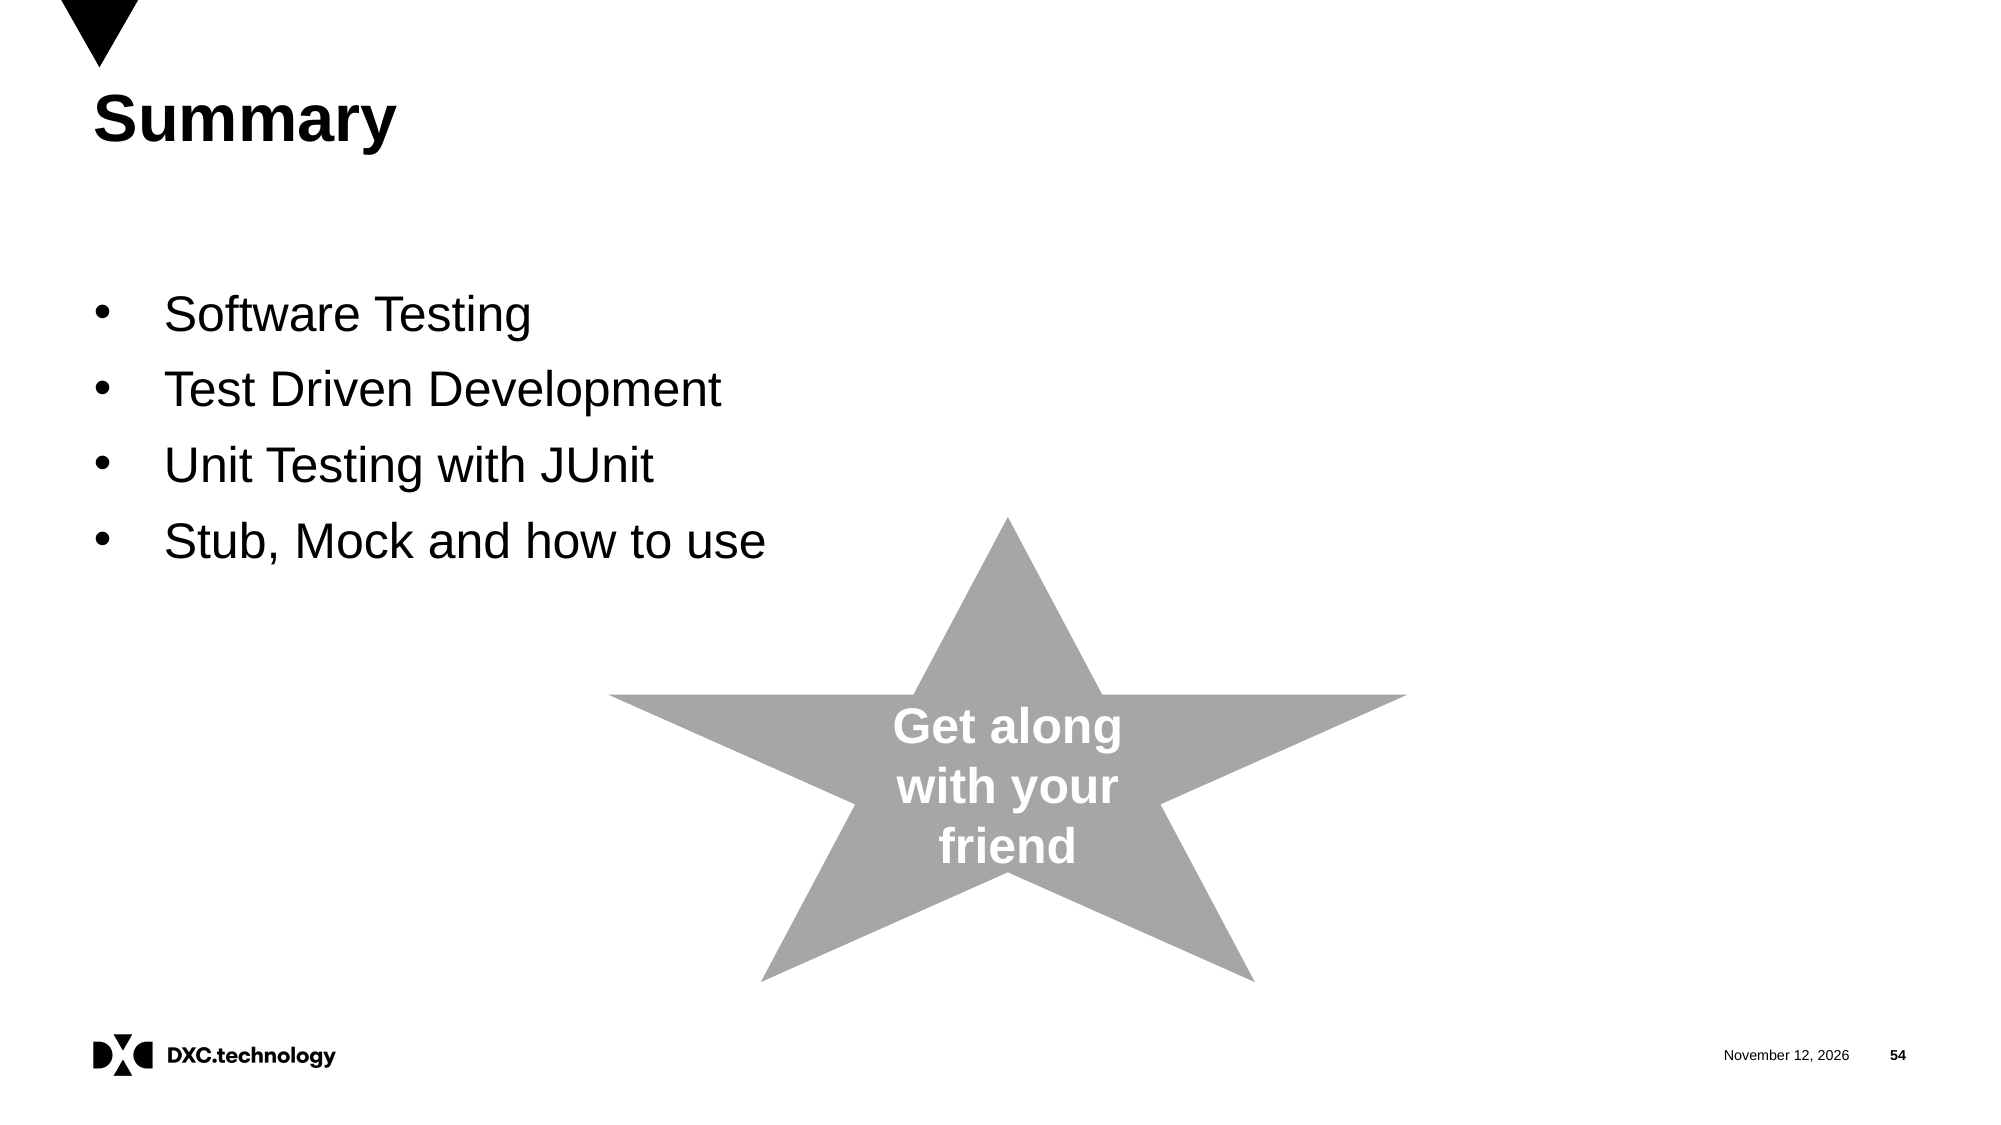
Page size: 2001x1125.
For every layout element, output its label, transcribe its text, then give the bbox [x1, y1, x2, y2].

text_box Get along with your friend [608, 516, 1408, 983]
title Summary [93, 87, 1907, 282]
list Software Testing Test Driven Development Unit Testing with JUnit Stub, Mock and how to use [93, 281, 1625, 982]
